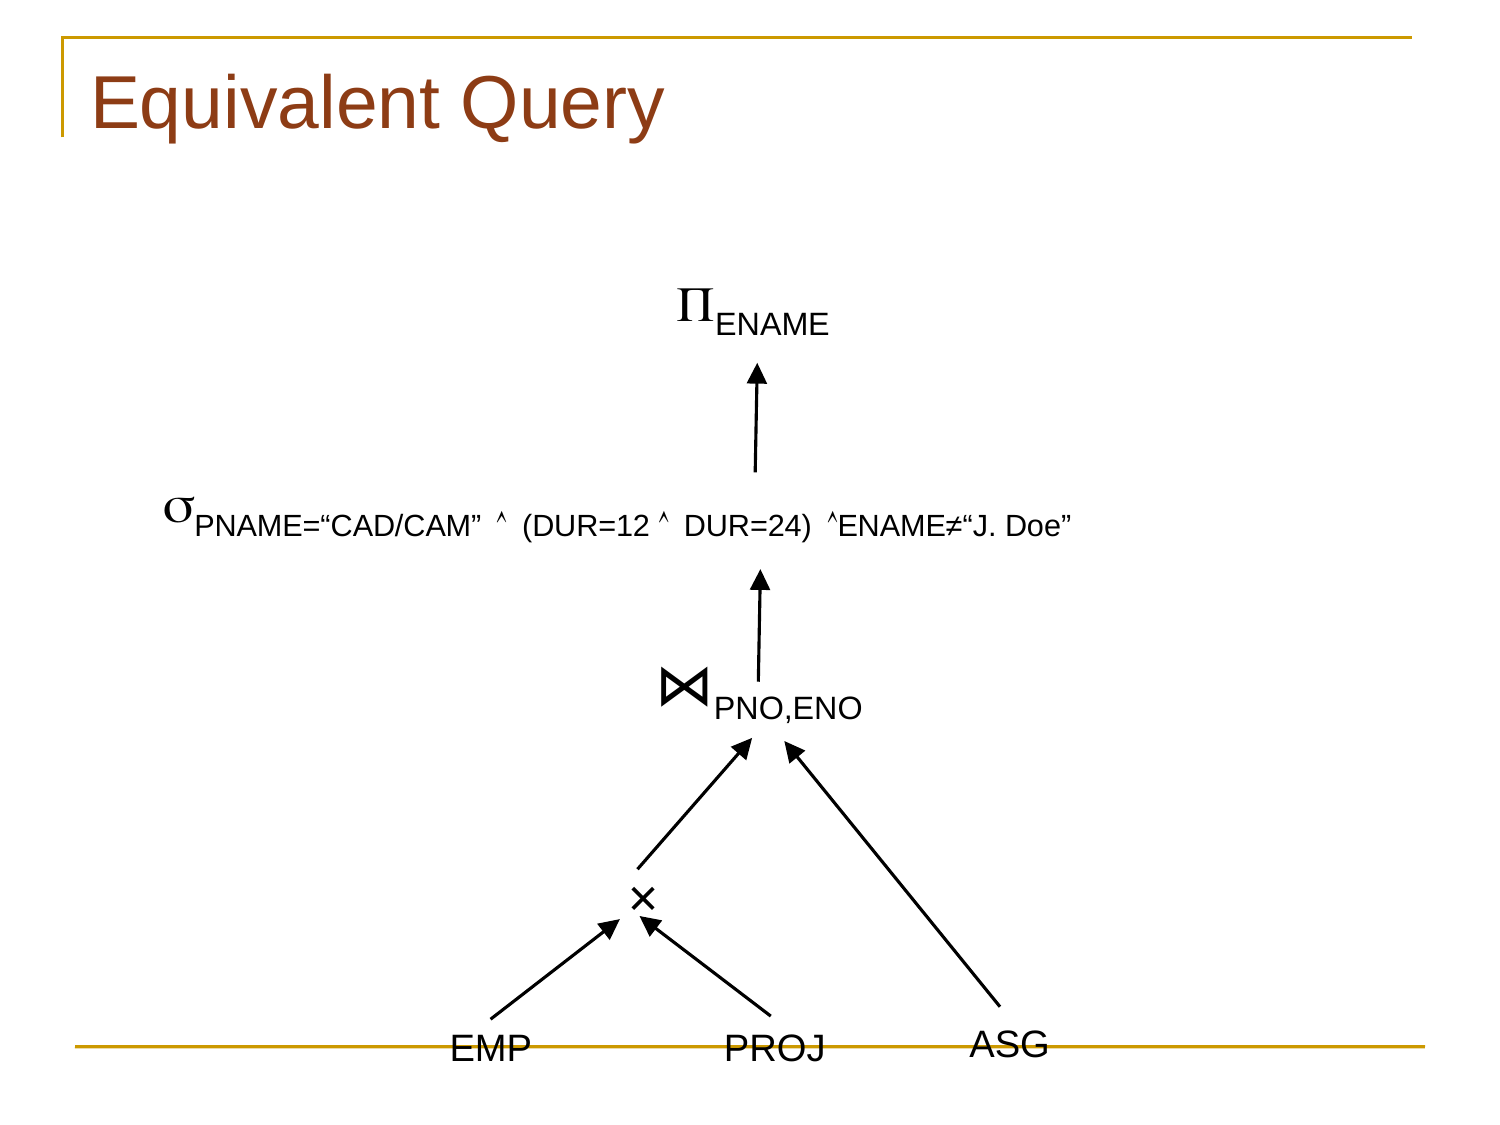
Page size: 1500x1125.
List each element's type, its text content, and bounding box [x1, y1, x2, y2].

text_box [639, 916, 771, 1017]
text_box ASG [969, 1019, 1051, 1066]
title Equivalent Query [74, 45, 1426, 233]
text_box PNAME=“CAD/CAM”  (DUR=12  DUR=24) ENAME≠“J. Doe” [162, 481, 1338, 543]
text_box [749, 569, 771, 665]
text_box [784, 741, 1001, 1007]
text_box ⋈PNO,ENO [655, 665, 899, 726]
text_box × [628, 867, 673, 928]
text_box [490, 919, 620, 1020]
text_box EMP [449, 1022, 533, 1069]
text_box [637, 737, 753, 870]
text_box ENAME [676, 281, 868, 343]
text_box [746, 362, 768, 473]
text_box PROJ [724, 1022, 827, 1069]
